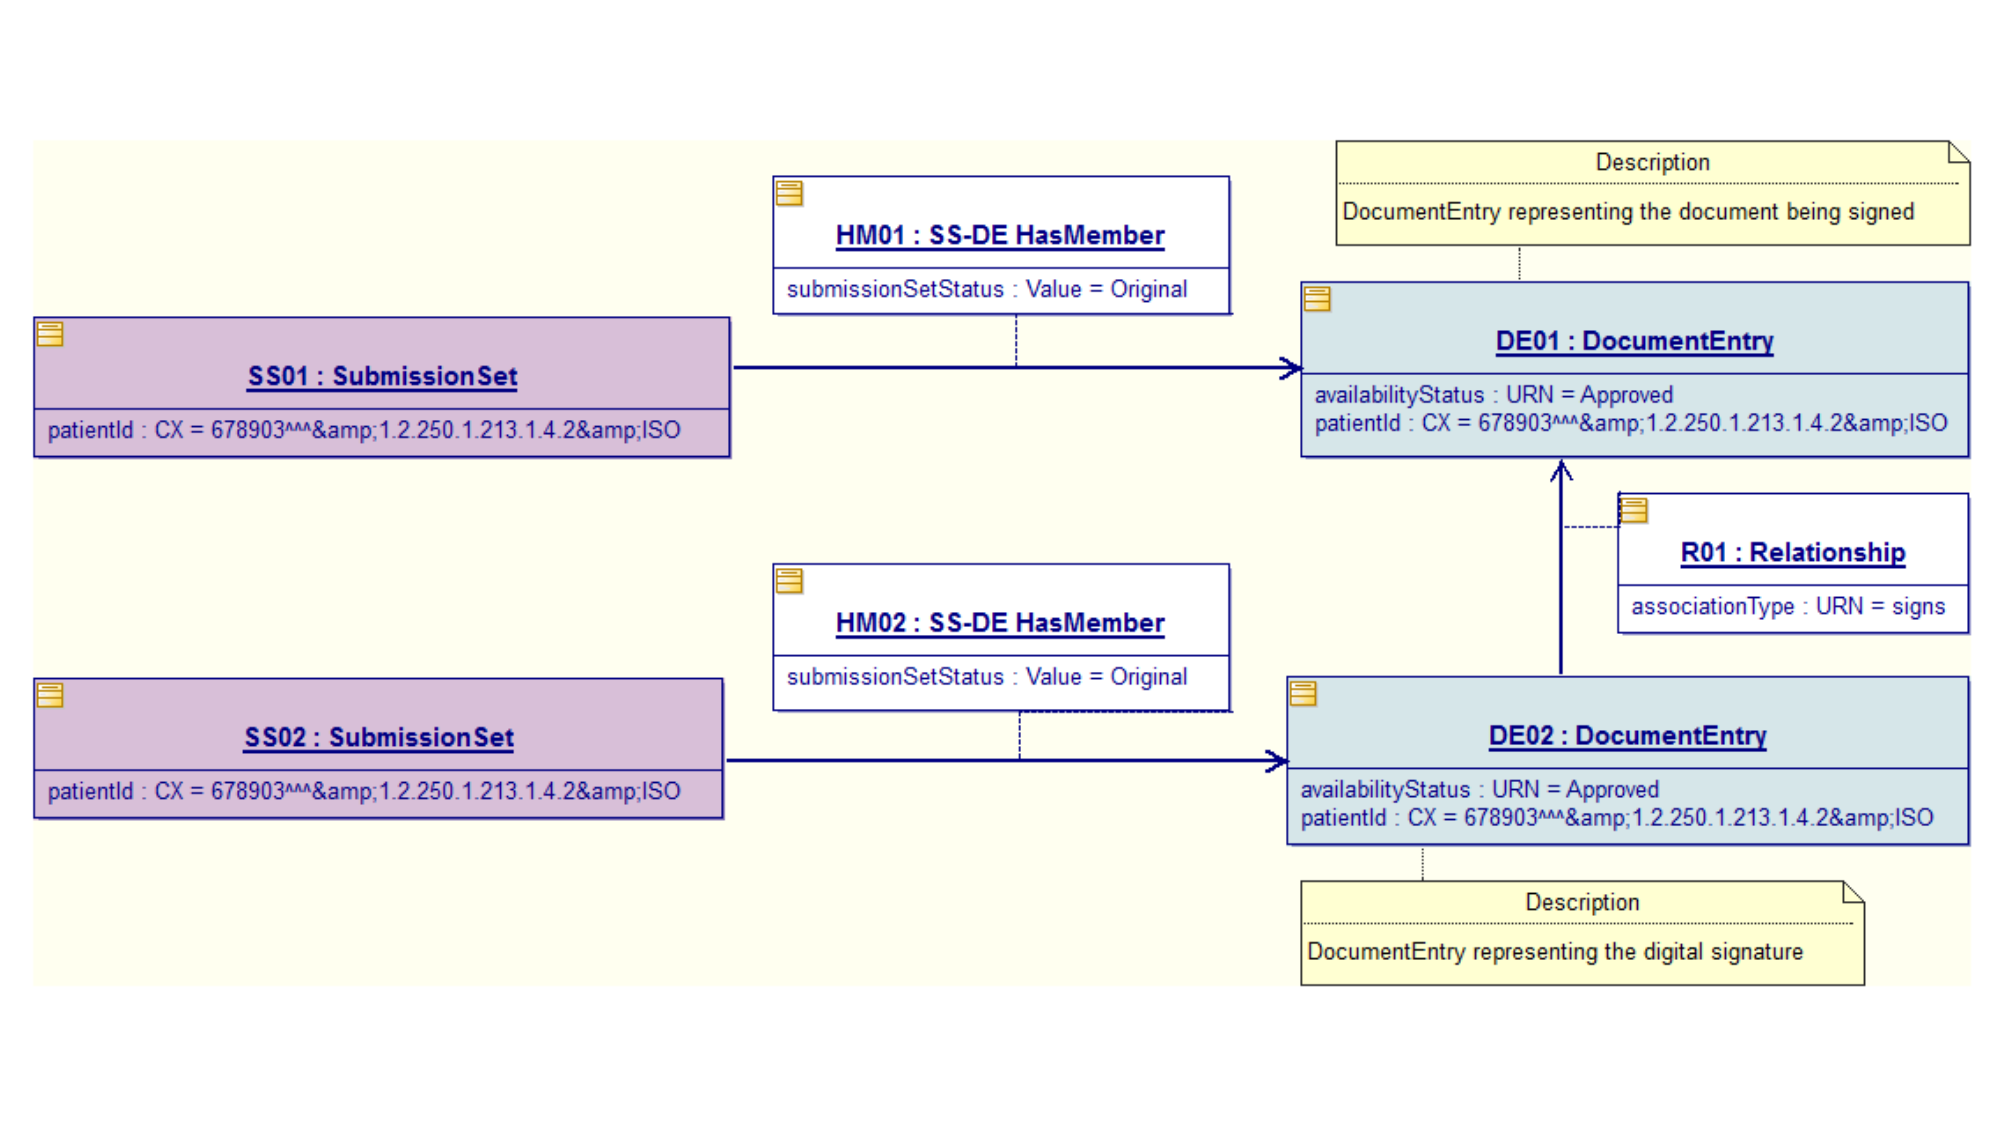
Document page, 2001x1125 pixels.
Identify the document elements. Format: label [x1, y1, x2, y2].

picture [16, 123, 1989, 1004]
